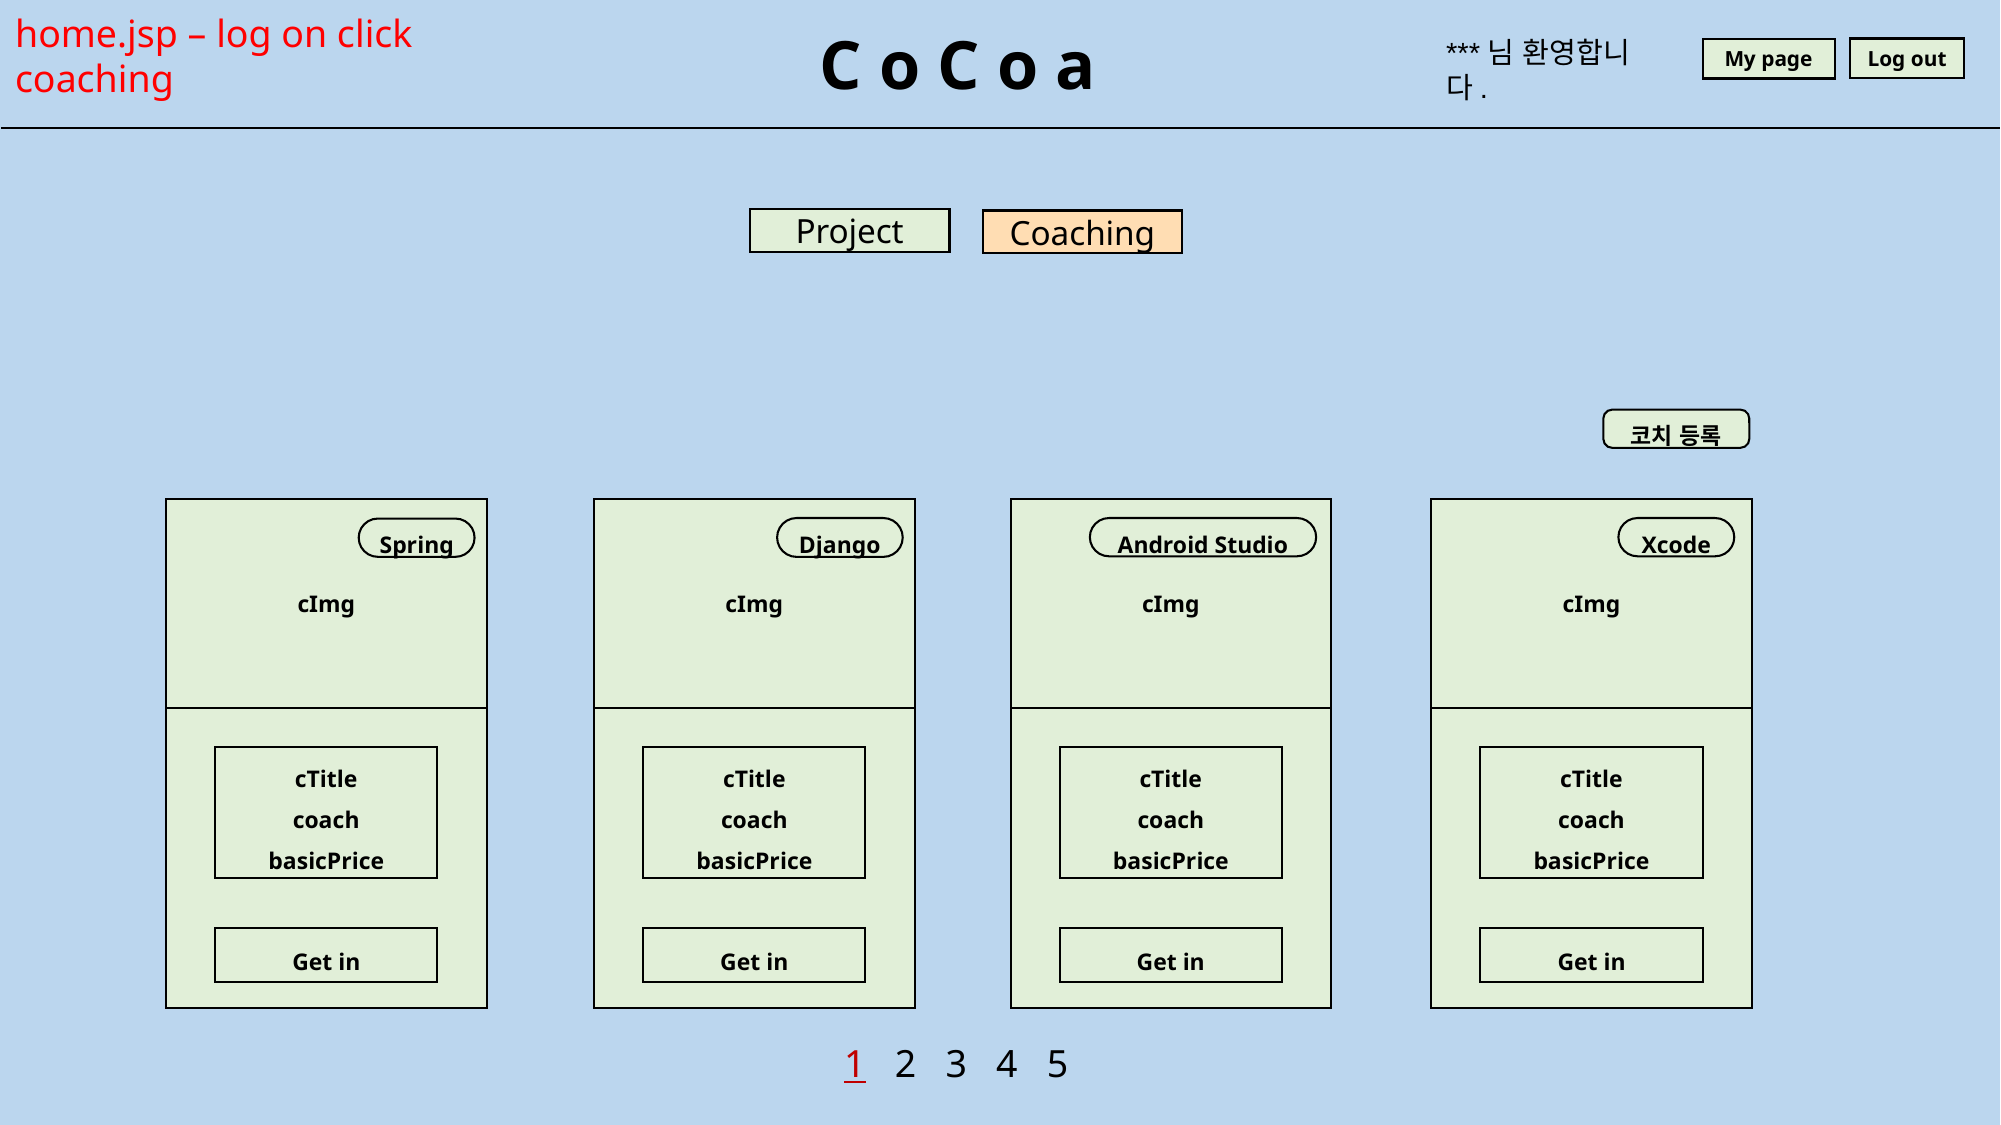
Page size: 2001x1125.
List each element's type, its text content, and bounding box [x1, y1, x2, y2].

text_box Project [749, 209, 950, 252]
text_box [593, 498, 915, 1008]
text_box Coaching [982, 210, 1183, 254]
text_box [165, 498, 487, 1008]
text_box 코치 등록 [1603, 409, 1750, 448]
text_box 1 2 3 4 5 [829, 1032, 1127, 1093]
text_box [1430, 498, 1753, 1008]
text_box ***님 환영합니다. [1431, 27, 1688, 112]
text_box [1010, 498, 1332, 1008]
text_box My page [1702, 38, 1835, 79]
text_box C o C o a [714, 15, 1202, 111]
text_box Log out [1849, 38, 1965, 79]
text_box home.jsp – log on click coaching [0, 3, 487, 108]
